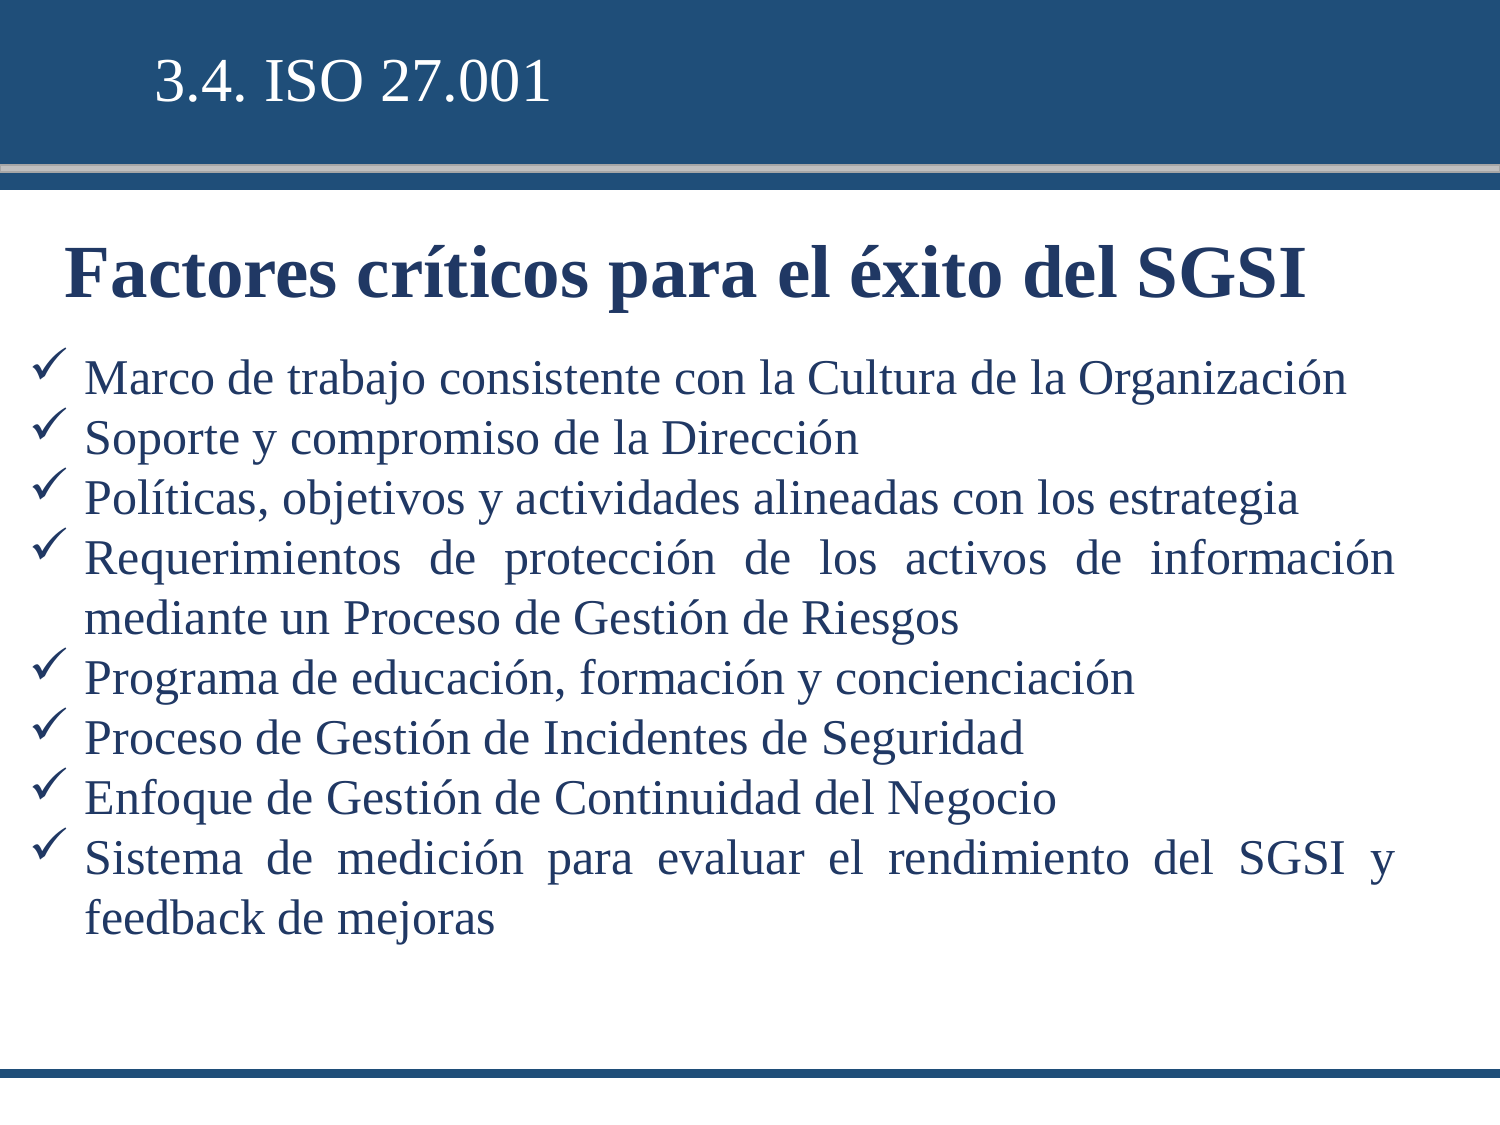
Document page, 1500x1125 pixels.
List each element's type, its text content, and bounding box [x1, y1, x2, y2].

text_box [0, 0, 1500, 164]
text_box [0, 1069, 1500, 1078]
text_box [0, 164, 1500, 173]
text_box Factores críticos para el éxito del SGSI [49, 215, 1343, 321]
text_box [0, 173, 1500, 190]
text_box 3.4. ISO 27.001 [136, 30, 1412, 118]
text_box Marco de trabajo consistente con la Cultura de la Organización Soporte y compromiso de la Dirección Políticas, objetivos y actividades alineadas con los estrategia Requerimientos de protección de los activos de información mediante un Proceso de Gestión de Riesgos Programa de educación, formación y concienciación Proceso de Gestión de Incidentes de Seguridad Enfoque de Gestión de Continuidad del Negocio Sistema de medición para evaluar el rendimiento del SGSI y feedback de mejoras [13, 336, 1412, 1012]
